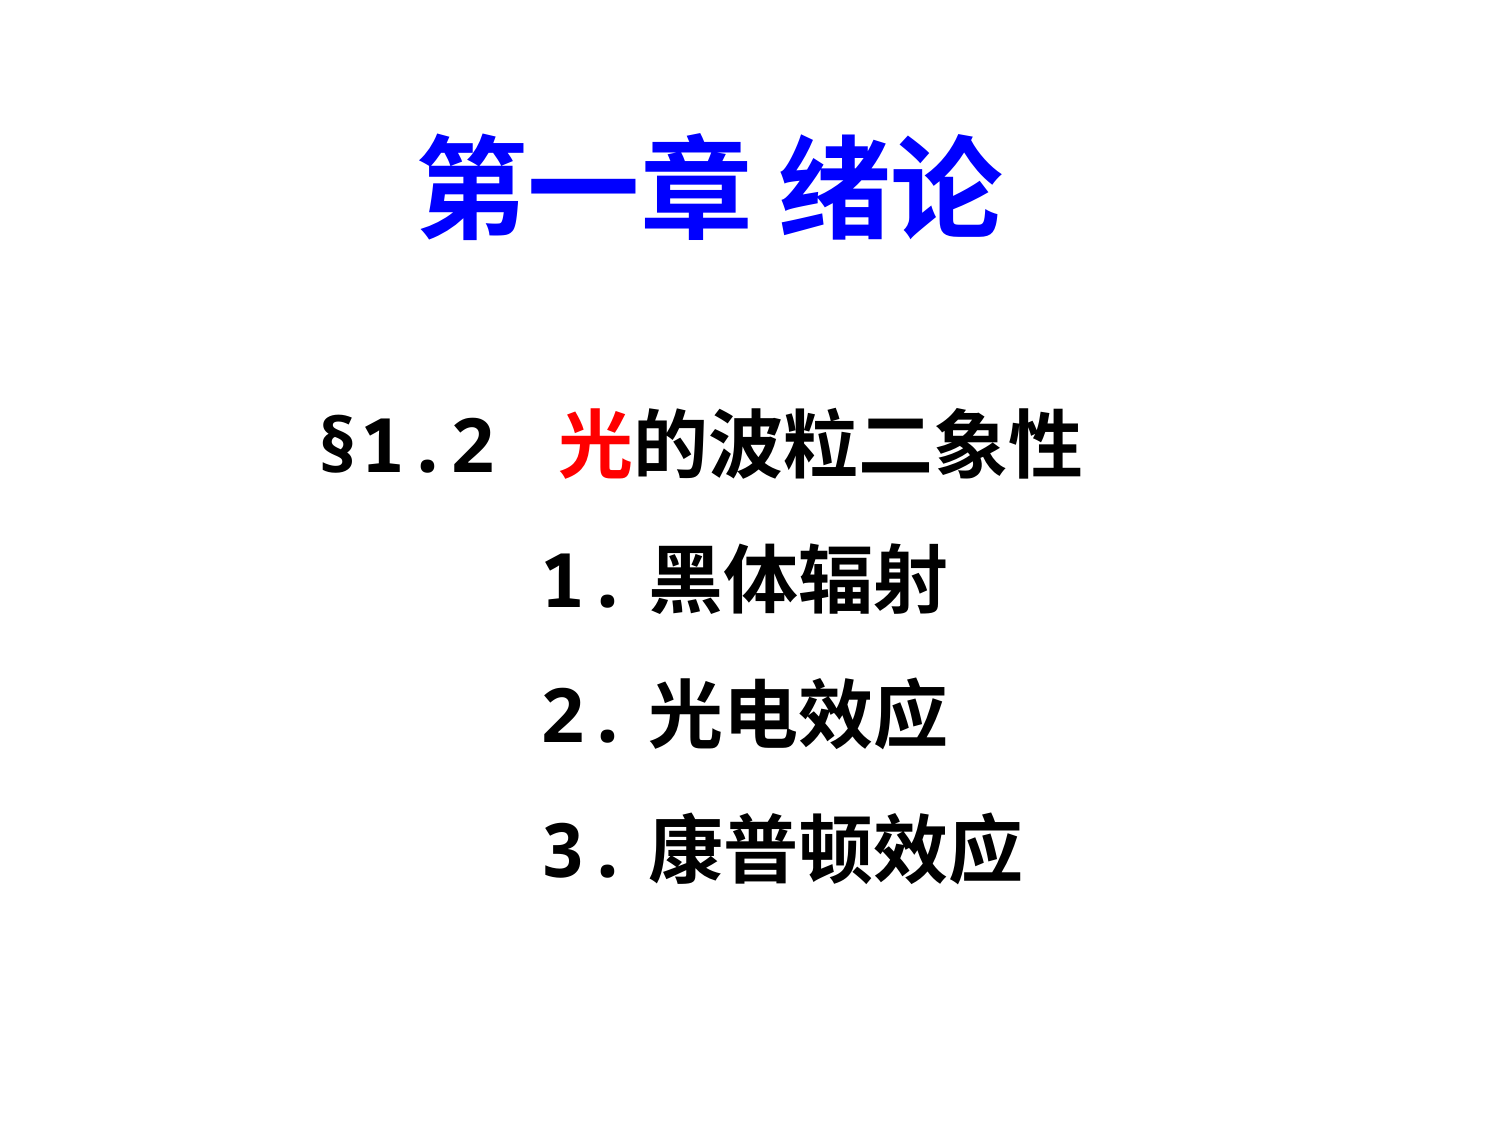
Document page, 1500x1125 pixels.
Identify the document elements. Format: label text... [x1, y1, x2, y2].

text_box §1.2 光的波粒二象性 1.黑体辐射 2.光电效应 3.康普顿效应 [300, 345, 1316, 901]
text_box 第一章 绪论 [400, 110, 1216, 261]
